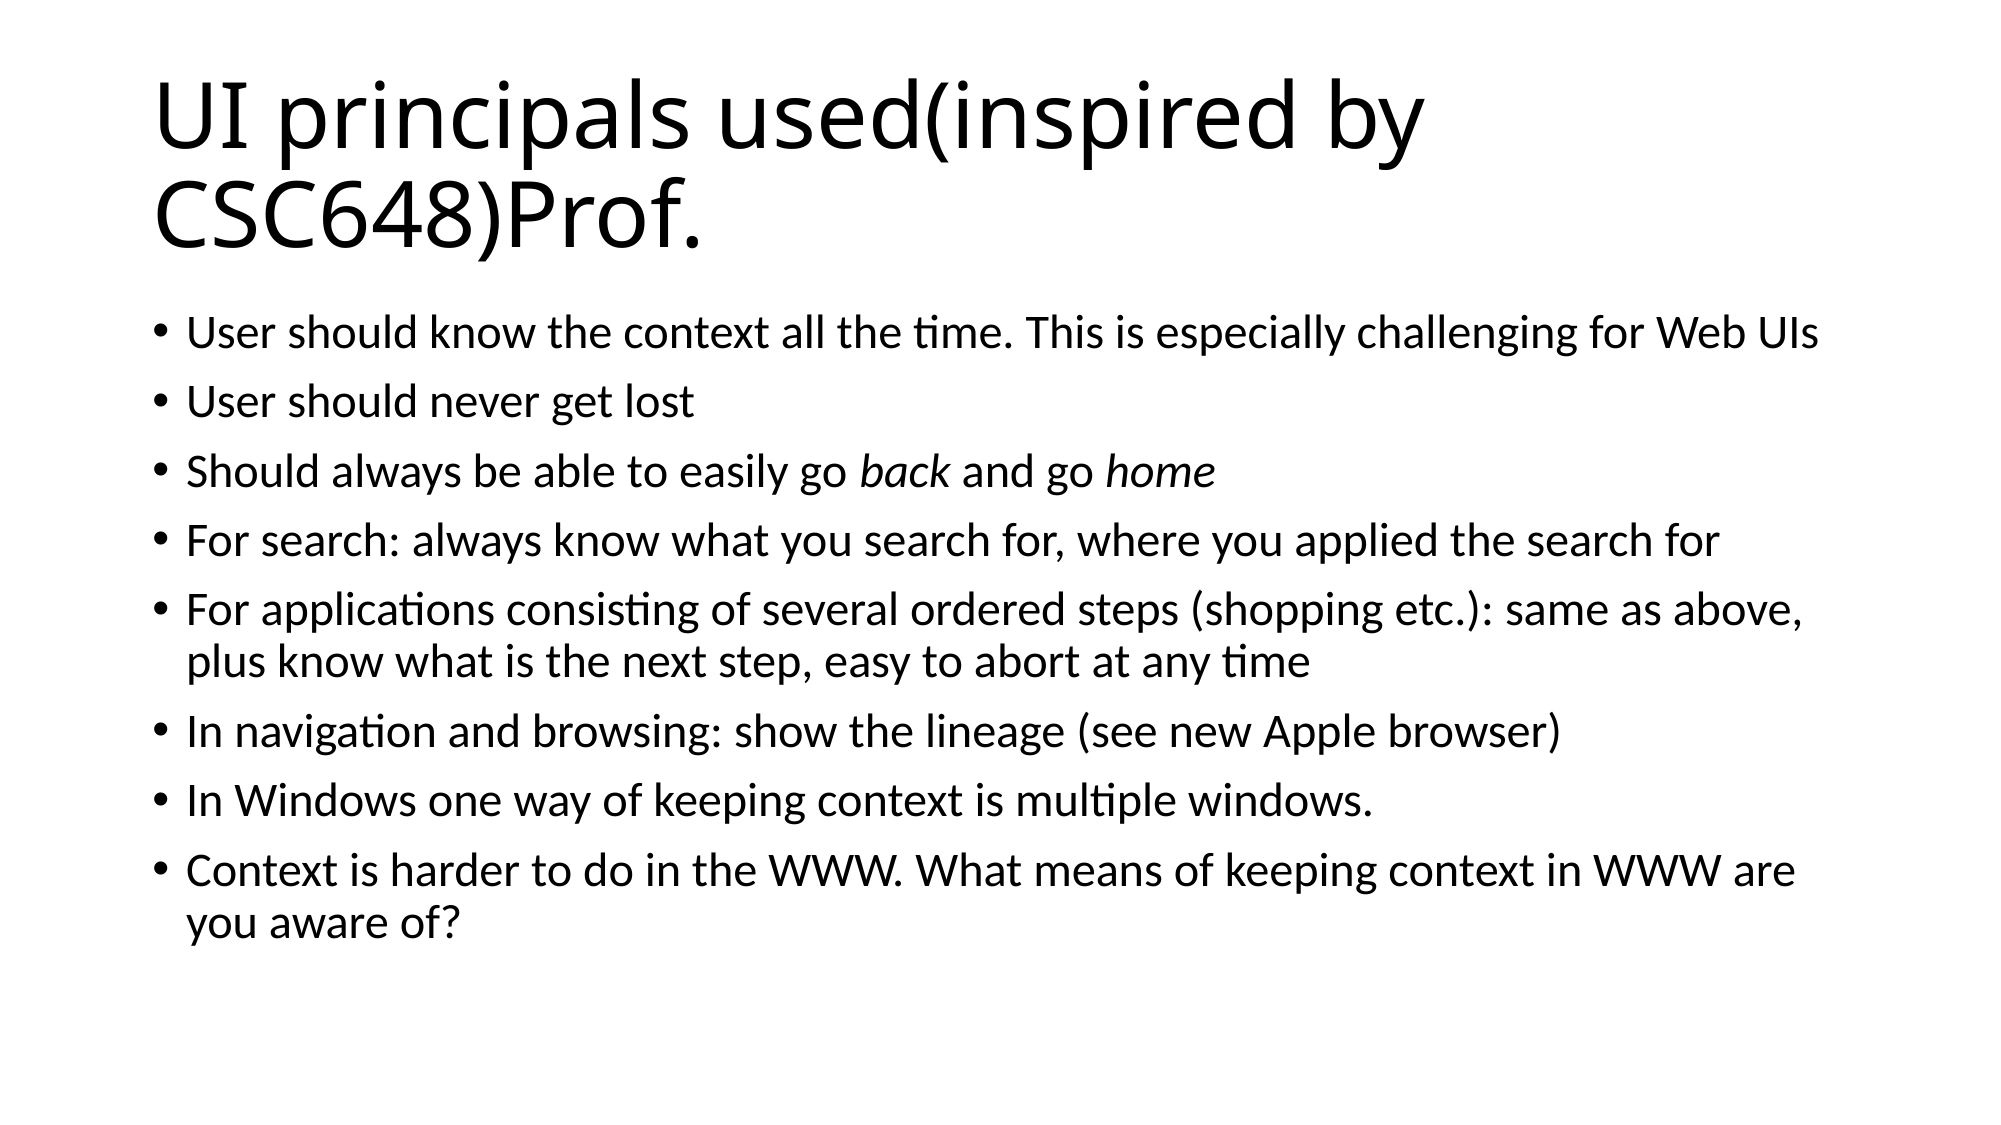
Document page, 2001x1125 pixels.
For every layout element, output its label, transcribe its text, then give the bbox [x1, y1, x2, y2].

title UI principals used(inspired by CSC648)Prof. [137, 59, 1863, 278]
list User should know the context all the time. This is especially challenging for Web UIs User should never get lost Should always be able to easily go back and go home For search: always know what you search for, where you applied the search for For applications consisting of several ordered steps (shopping etc.): same as above, plus know what is the next step, easy to abort at any time In navigation and browsing: show the lineage (see new Apple browser) In Windows one way of keeping context is multiple windows. Context is harder to do in the WWW. What means of keeping context in WWW are you aware of? [137, 299, 1863, 1014]
